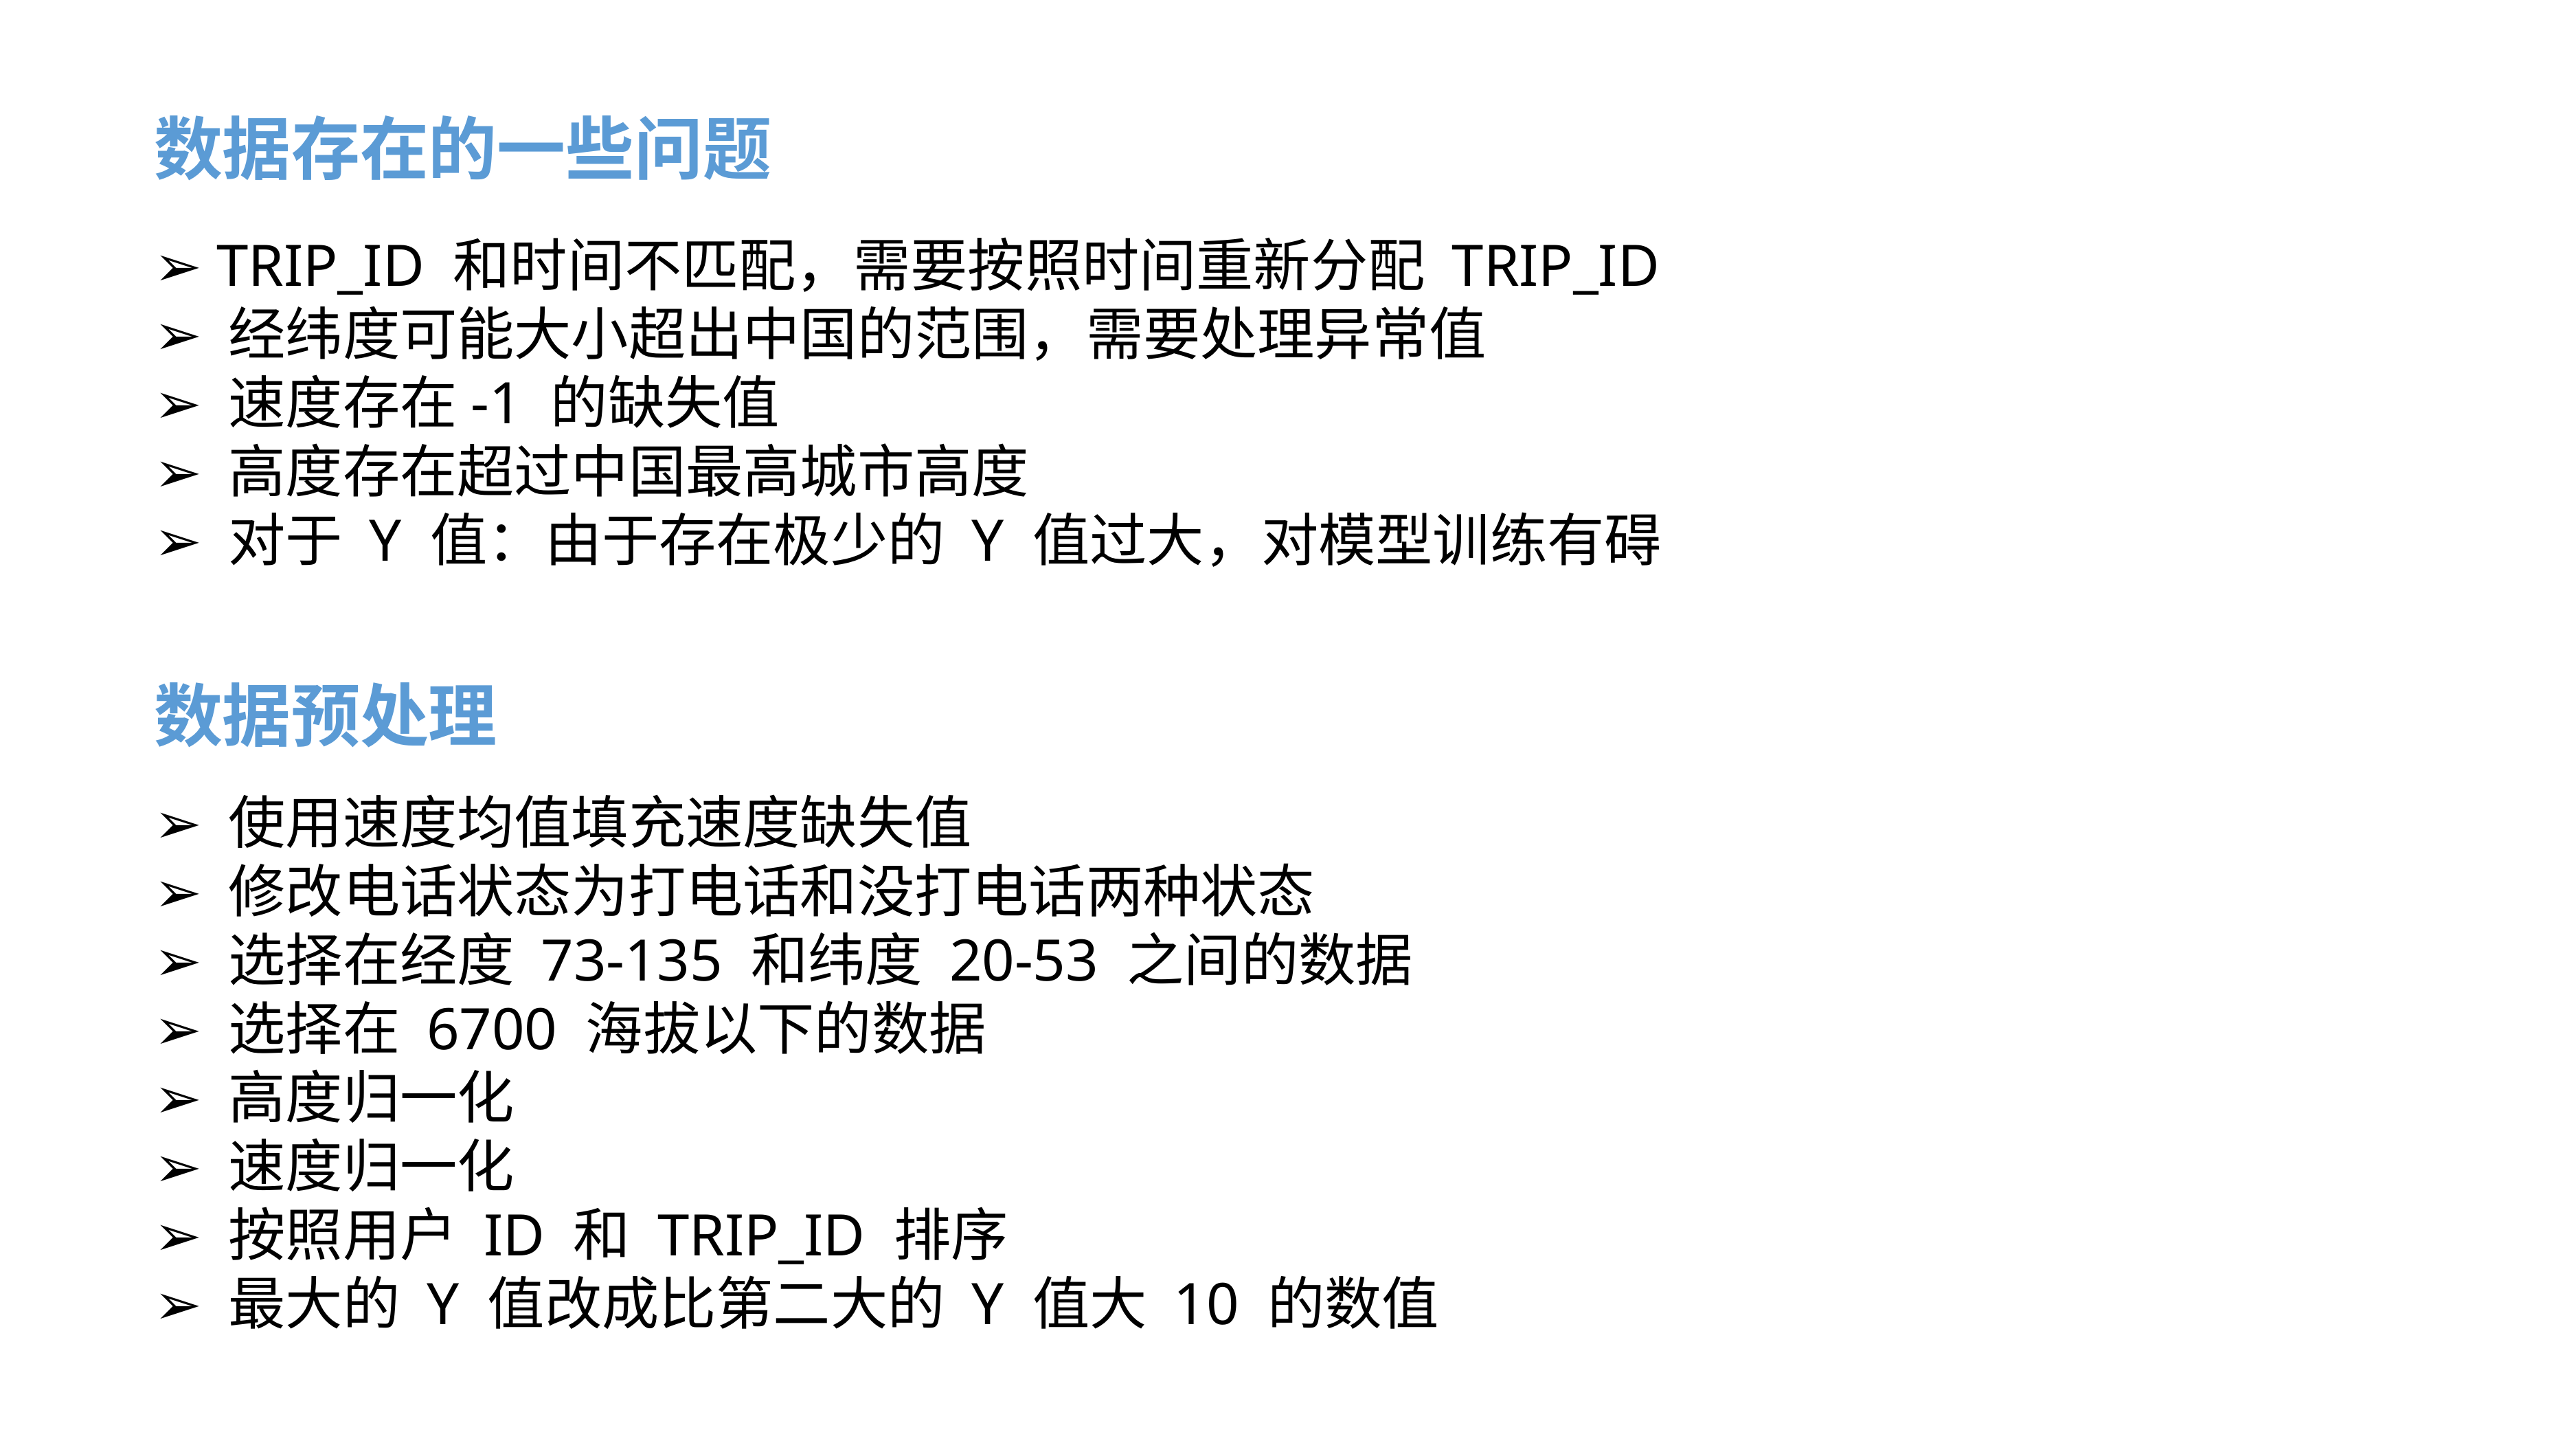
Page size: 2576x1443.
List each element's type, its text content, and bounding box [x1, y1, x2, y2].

text_box [144, 166, 1257, 223]
text_box ➢ 使用速度均值填充速度缺失值 ➢ 修改电话状态为打电话和没打电话两种状态 ➢ 选择在经度 73-135 和纬度 20-53 之间的数据 ➢ 选择在 6700 海拔以下的数据 ➢ 高度归一化 ➢ 速度归一化 ➢ 按照用户 ID 和 TRIP_ID 排序 ➢ 最大的 Y 值改成比第二大的 Y 值大 10 的数值 [144, 781, 1980, 1341]
text_box 数据预处理 [144, 625, 1121, 760]
text_box ➢ TRIP_ID 和时间不匹配，需要按照时间重新分配 TRIP_ID ➢ 经纬度可能大小超出中国的范围，需要处理异常值 ➢ 速度存在-1 的缺失值 ➢ 高度存在超过中国最高城市高度 ➢ 对于 Y 值：由于存在极少的 Y 值过大，对模型训练有碍 [144, 223, 1825, 578]
text_box 数据存在的一些问题 [144, 59, 1121, 166]
